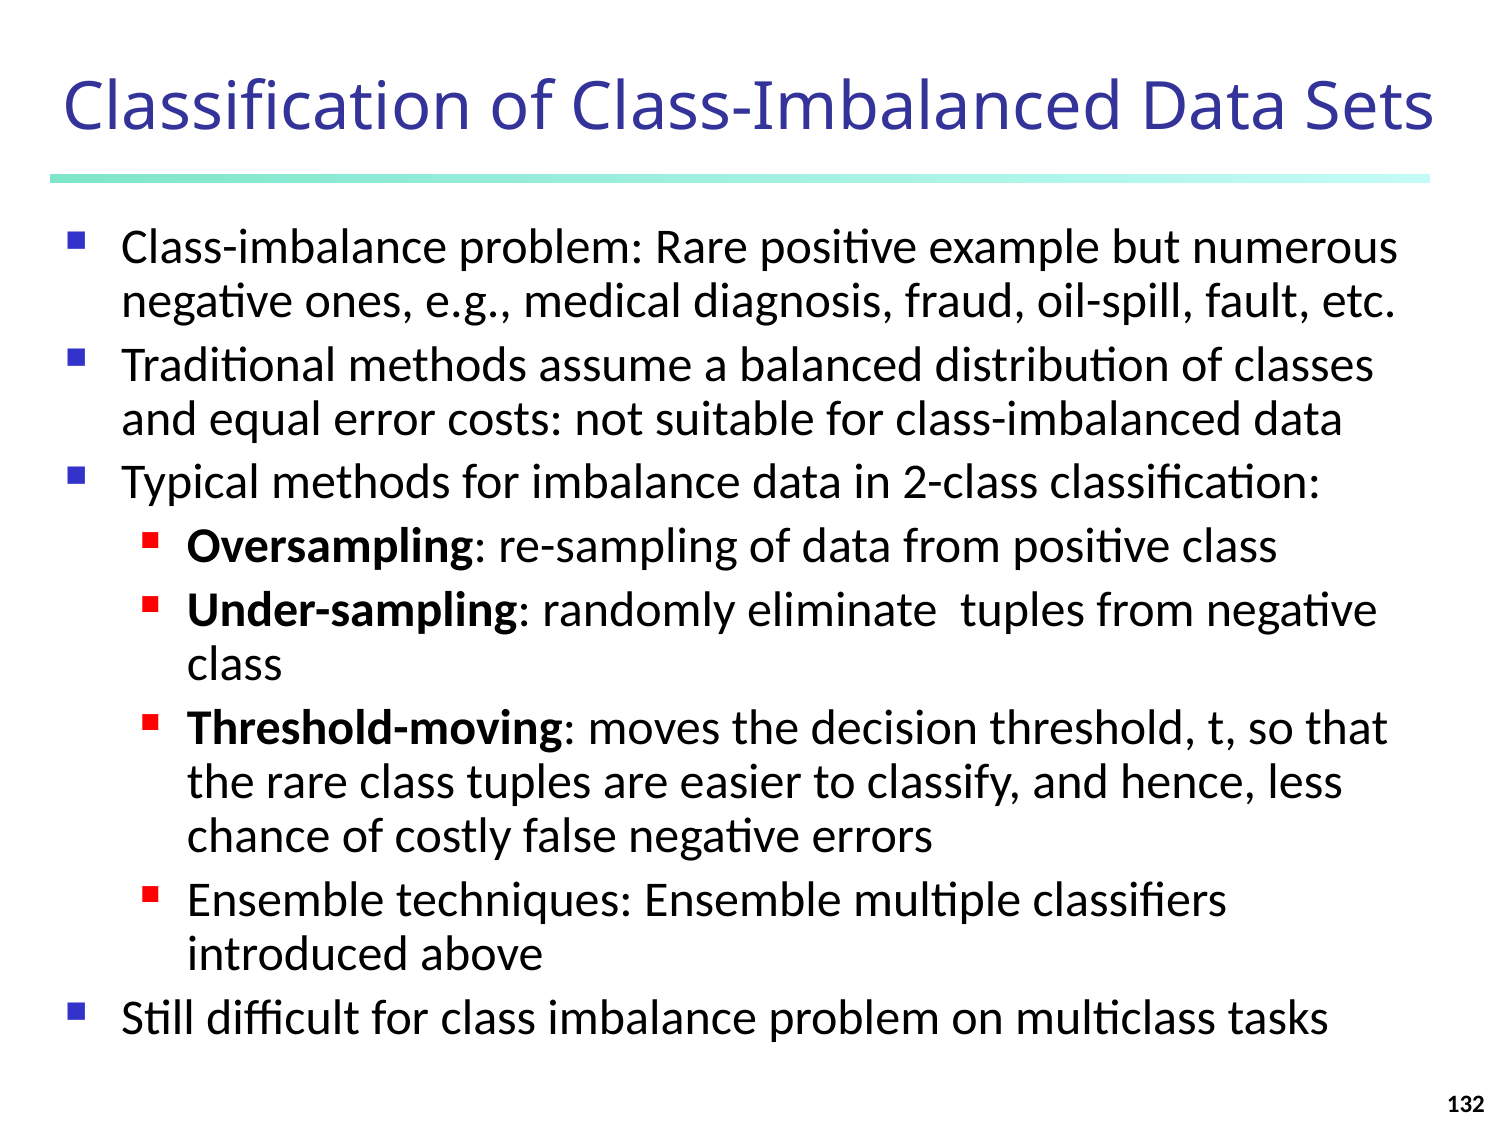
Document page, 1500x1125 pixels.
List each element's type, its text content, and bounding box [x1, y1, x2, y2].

text_box 132 [1187, 1062, 1500, 1125]
list Class-imbalance problem: Rare positive example but numerous negative ones, e.g., medical diagnosis, fraud, oil-spill, fault, etc. Traditional methods assume a balanced distribution of classes and equal error costs: not suitable for class-imbalanced data Typical methods for imbalance data in 2-class classification: Oversampling: re-sampling of data from positive class Under-sampling: randomly eliminate tuples from negative class Threshold-moving: moves the decision threshold, t, so that the rare class tuples are easier to classify, and hence, less chance of costly false negative errors Ensemble techniques: Ensemble multiple classifiers introduced above Still difficult for class imbalance problem on multiclass tasks [49, 212, 1476, 1051]
title Classification of Class-Imbalanced Data Sets [0, 49, 1500, 151]
